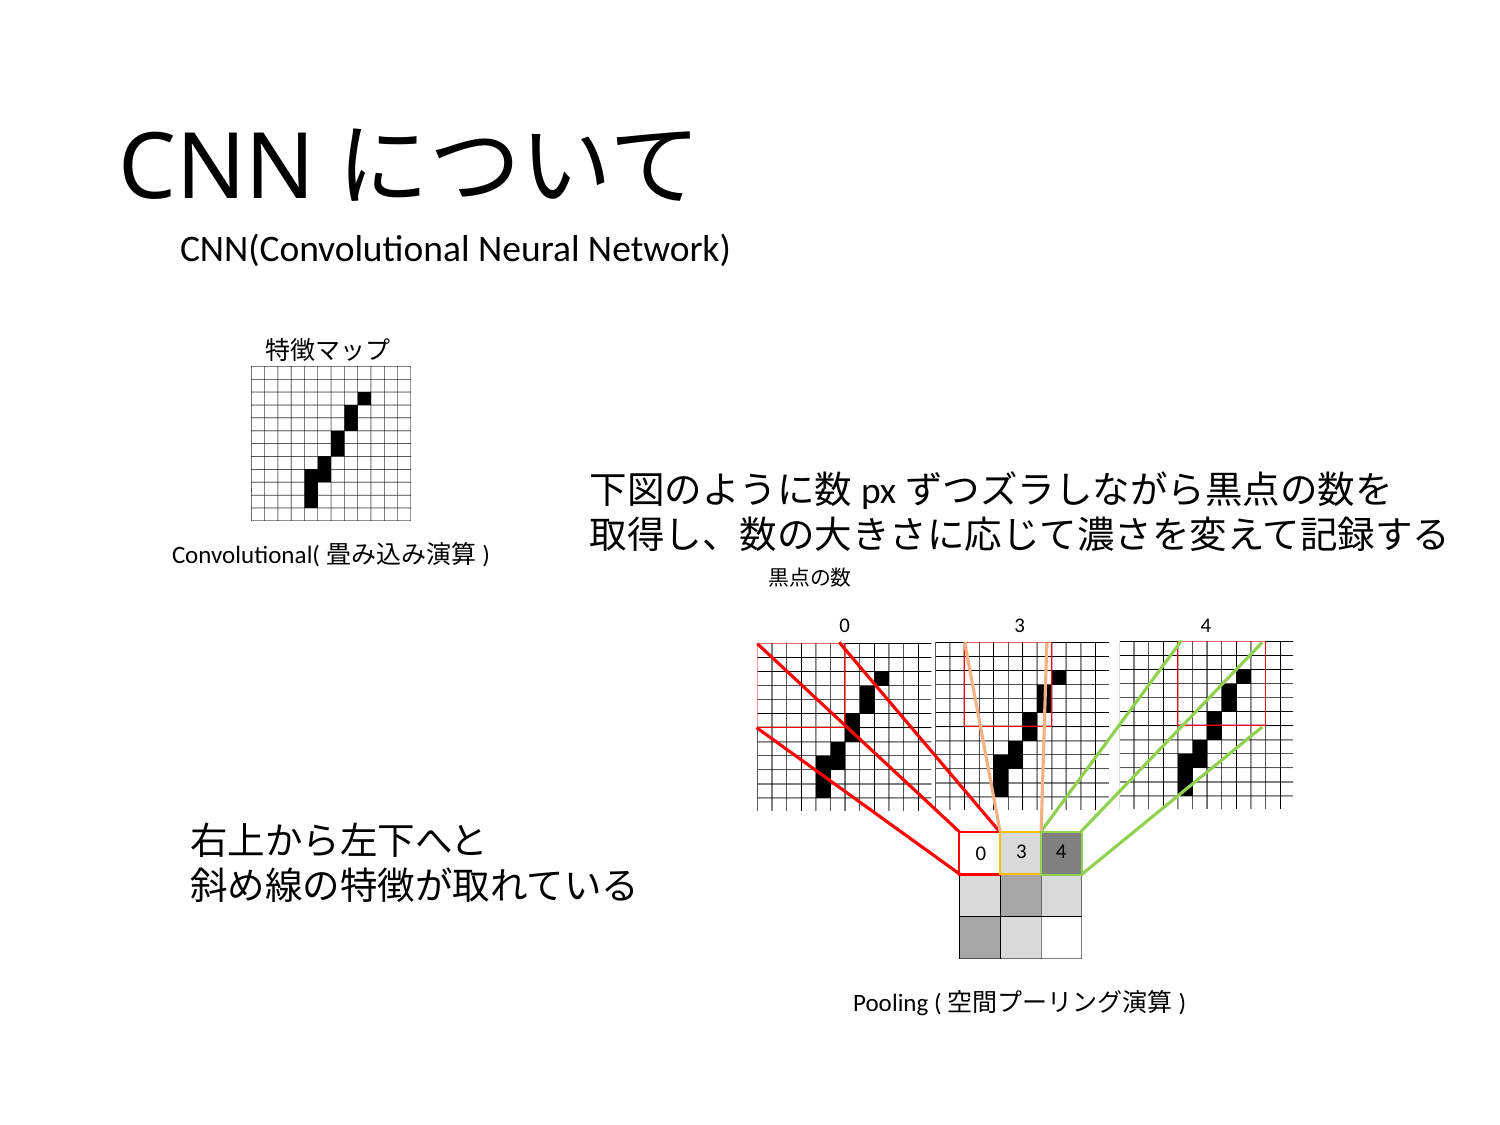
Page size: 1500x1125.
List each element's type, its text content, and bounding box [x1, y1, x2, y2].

text_box 右上から左下へと 斜め線の特徴が取れている [175, 809, 654, 915]
text_box CNN(Convolutional Neural Network) [165, 216, 747, 277]
title CNNについて [103, 59, 1397, 278]
text_box 下図のように数pxずつズラしながら黒点の数を 取得し、数の大きさに応じて濃さを変えて記録する [574, 458, 1466, 564]
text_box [161, 327, 501, 577]
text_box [746, 556, 1294, 1025]
